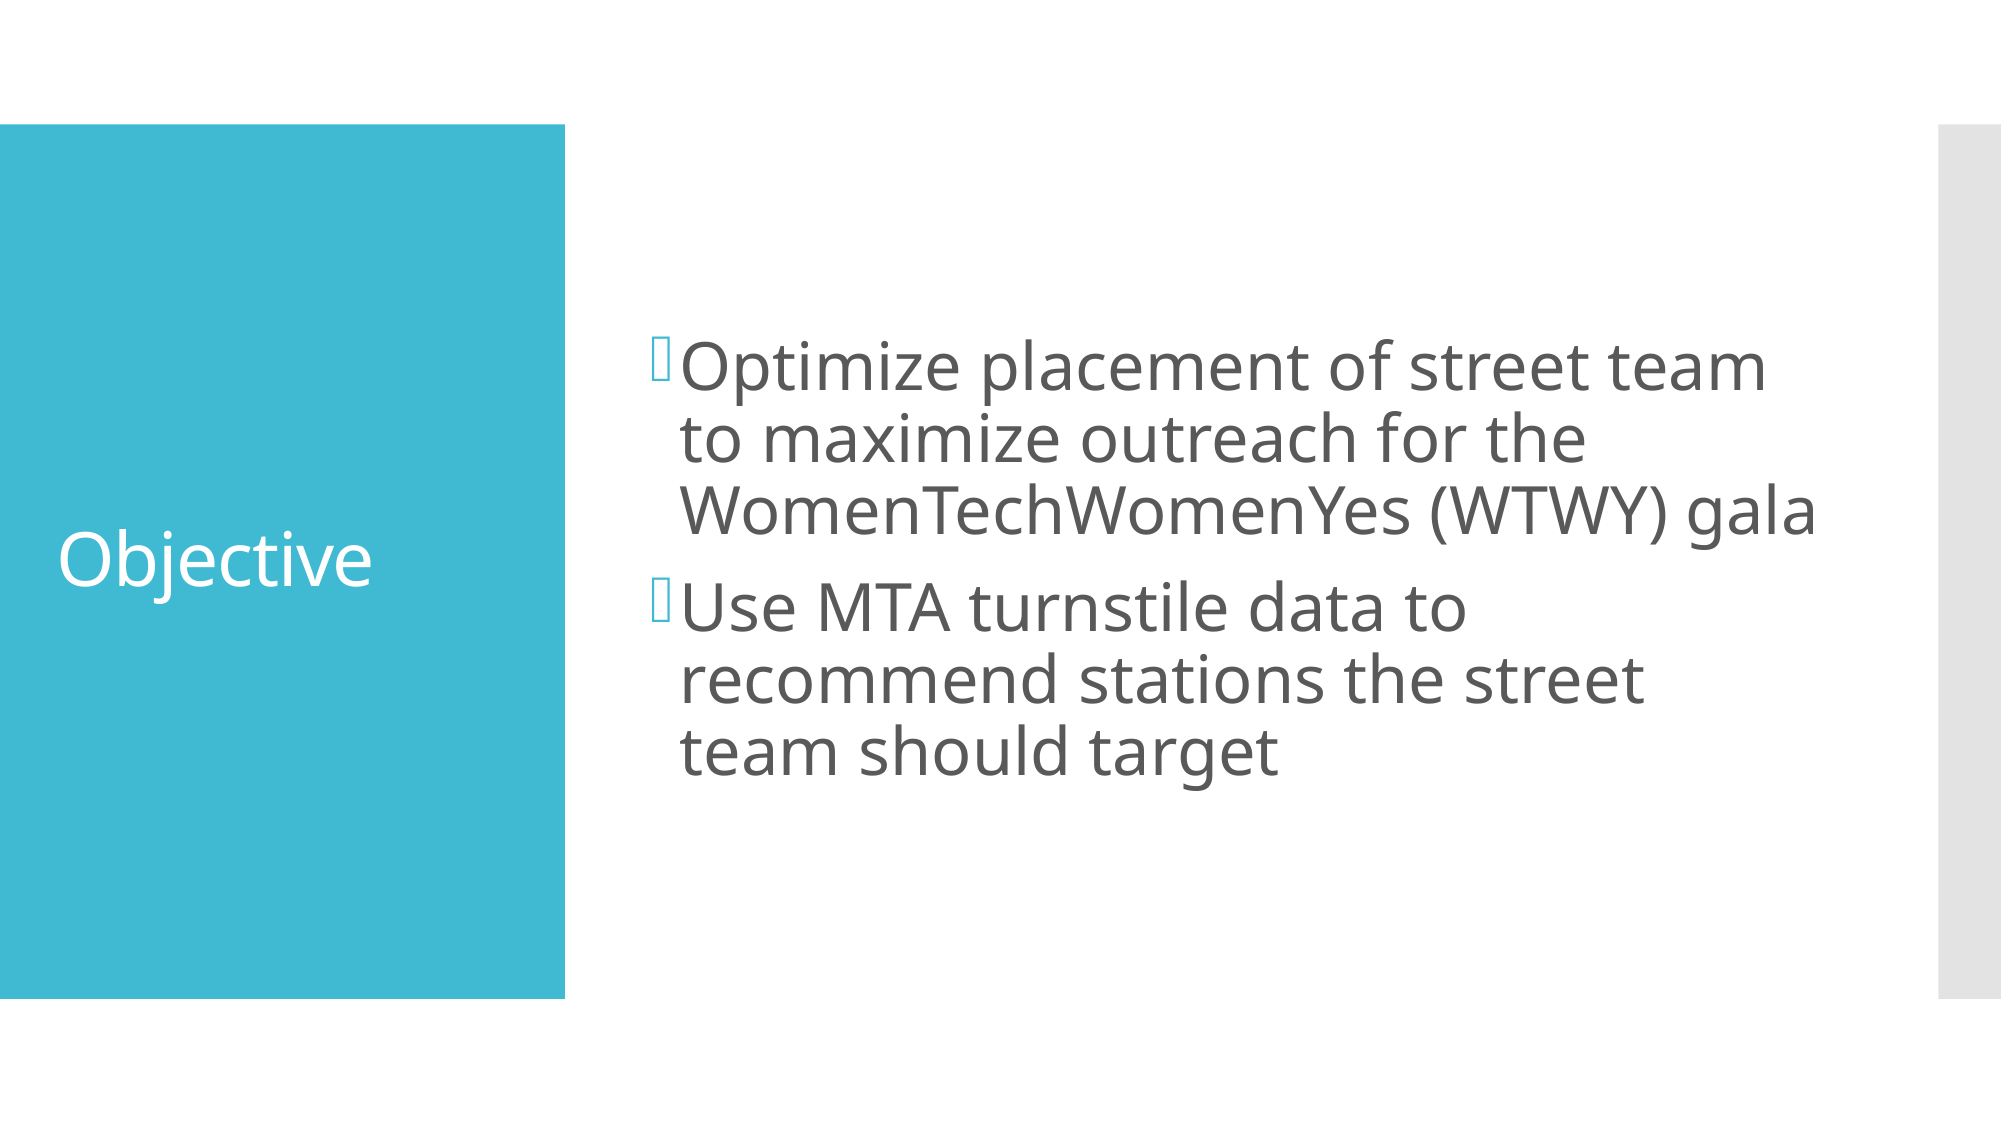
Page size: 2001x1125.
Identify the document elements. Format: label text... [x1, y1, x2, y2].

title Objective [41, 184, 525, 940]
list Optimize placement of street team to maximize outreach for the WomenTechWomenYes (WTWY) gala Use MTA turnstile data to recommend stations the street team should target [634, 141, 1835, 982]
